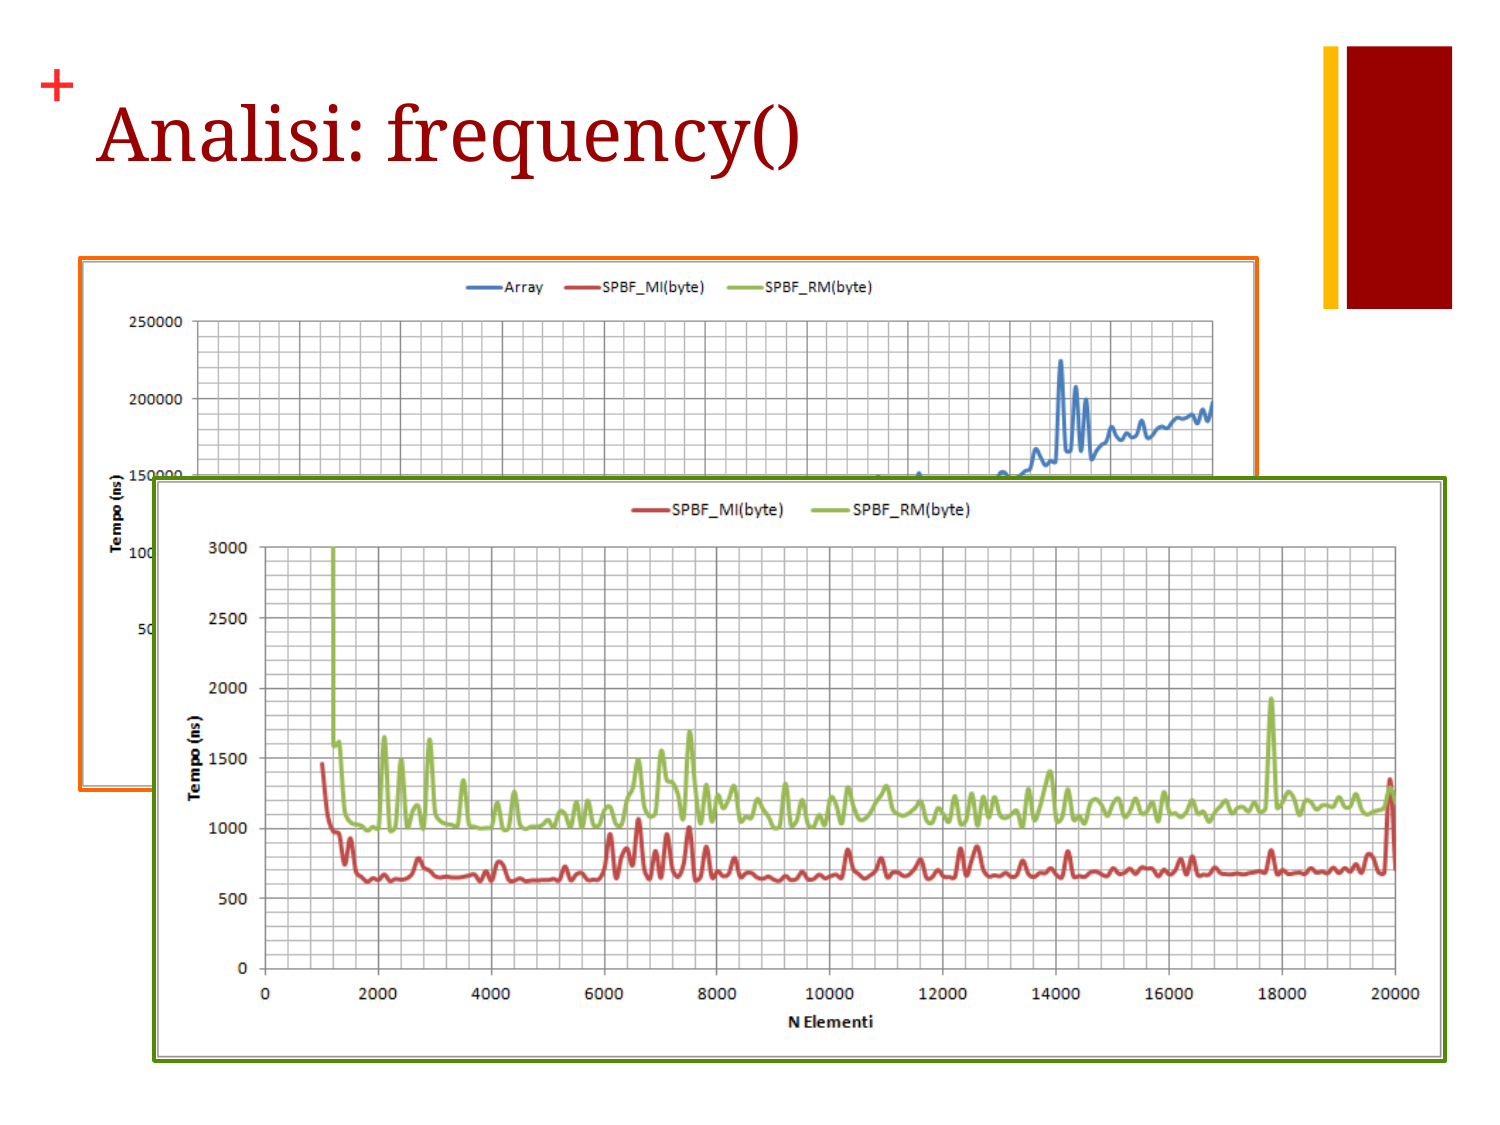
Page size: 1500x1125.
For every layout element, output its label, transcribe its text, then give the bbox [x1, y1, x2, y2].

picture [81, 259, 1444, 1060]
title Analisi: frequency() [81, 79, 1322, 263]
